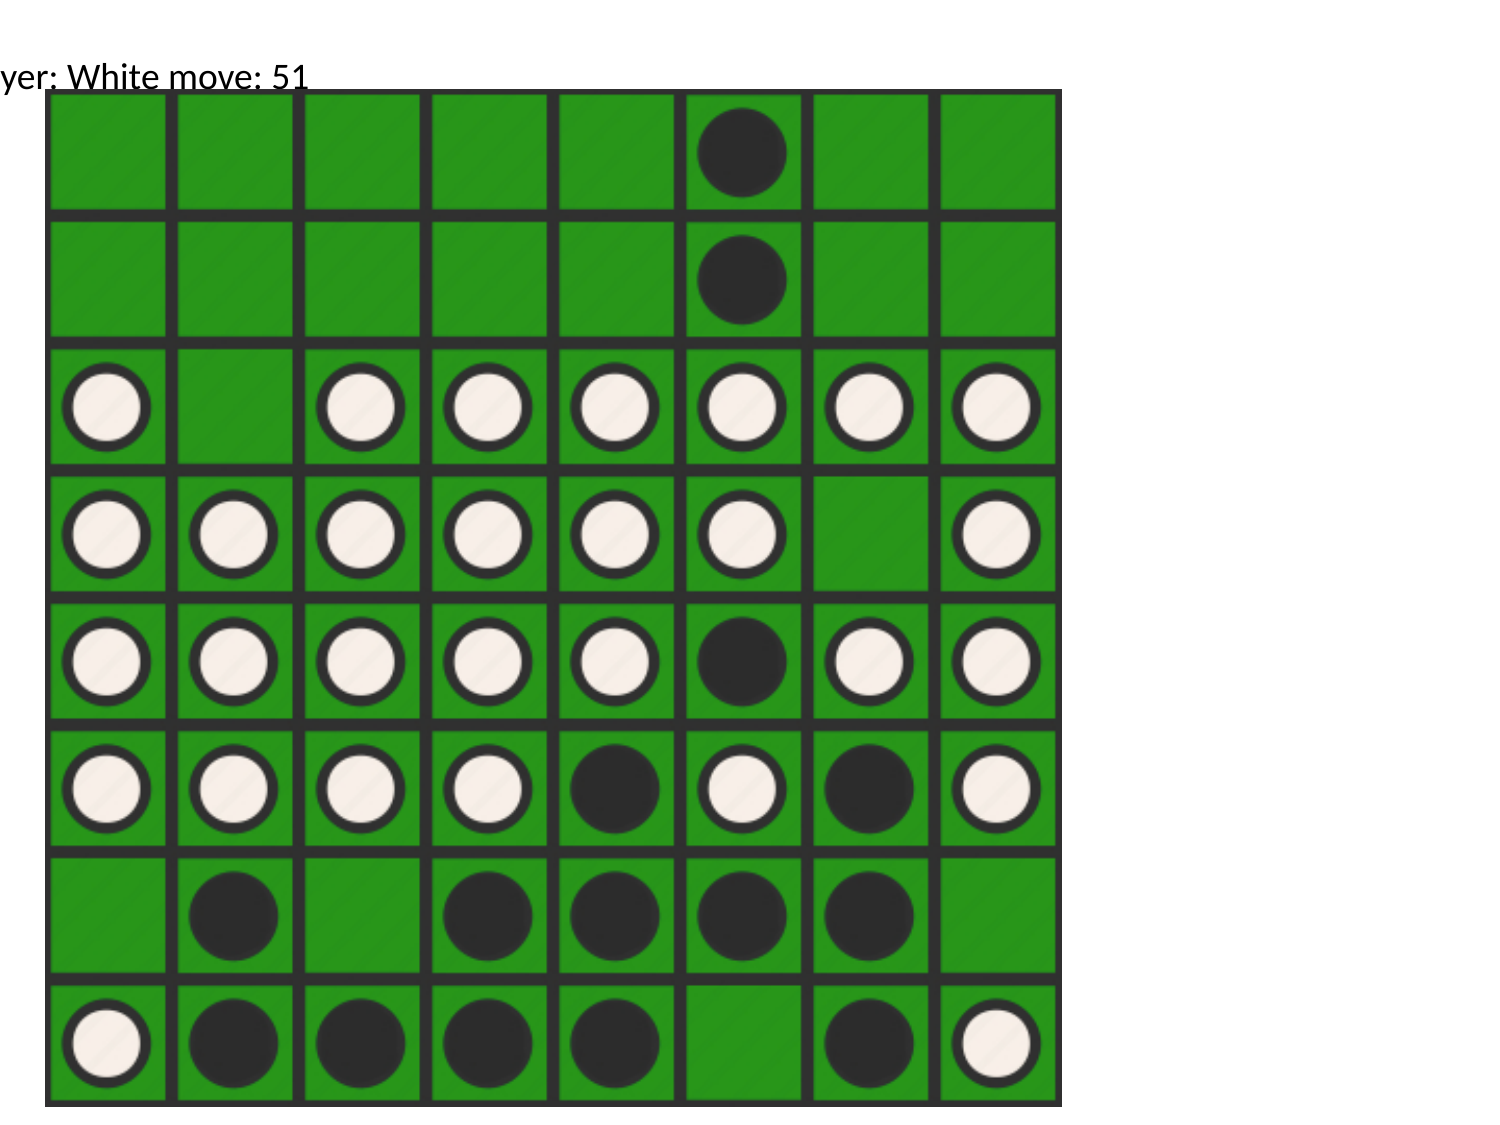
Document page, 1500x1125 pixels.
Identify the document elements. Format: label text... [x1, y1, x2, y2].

picture [44, 89, 1062, 1107]
text_box turn: 40 player: White move: 51 [0, 44, 325, 105]
